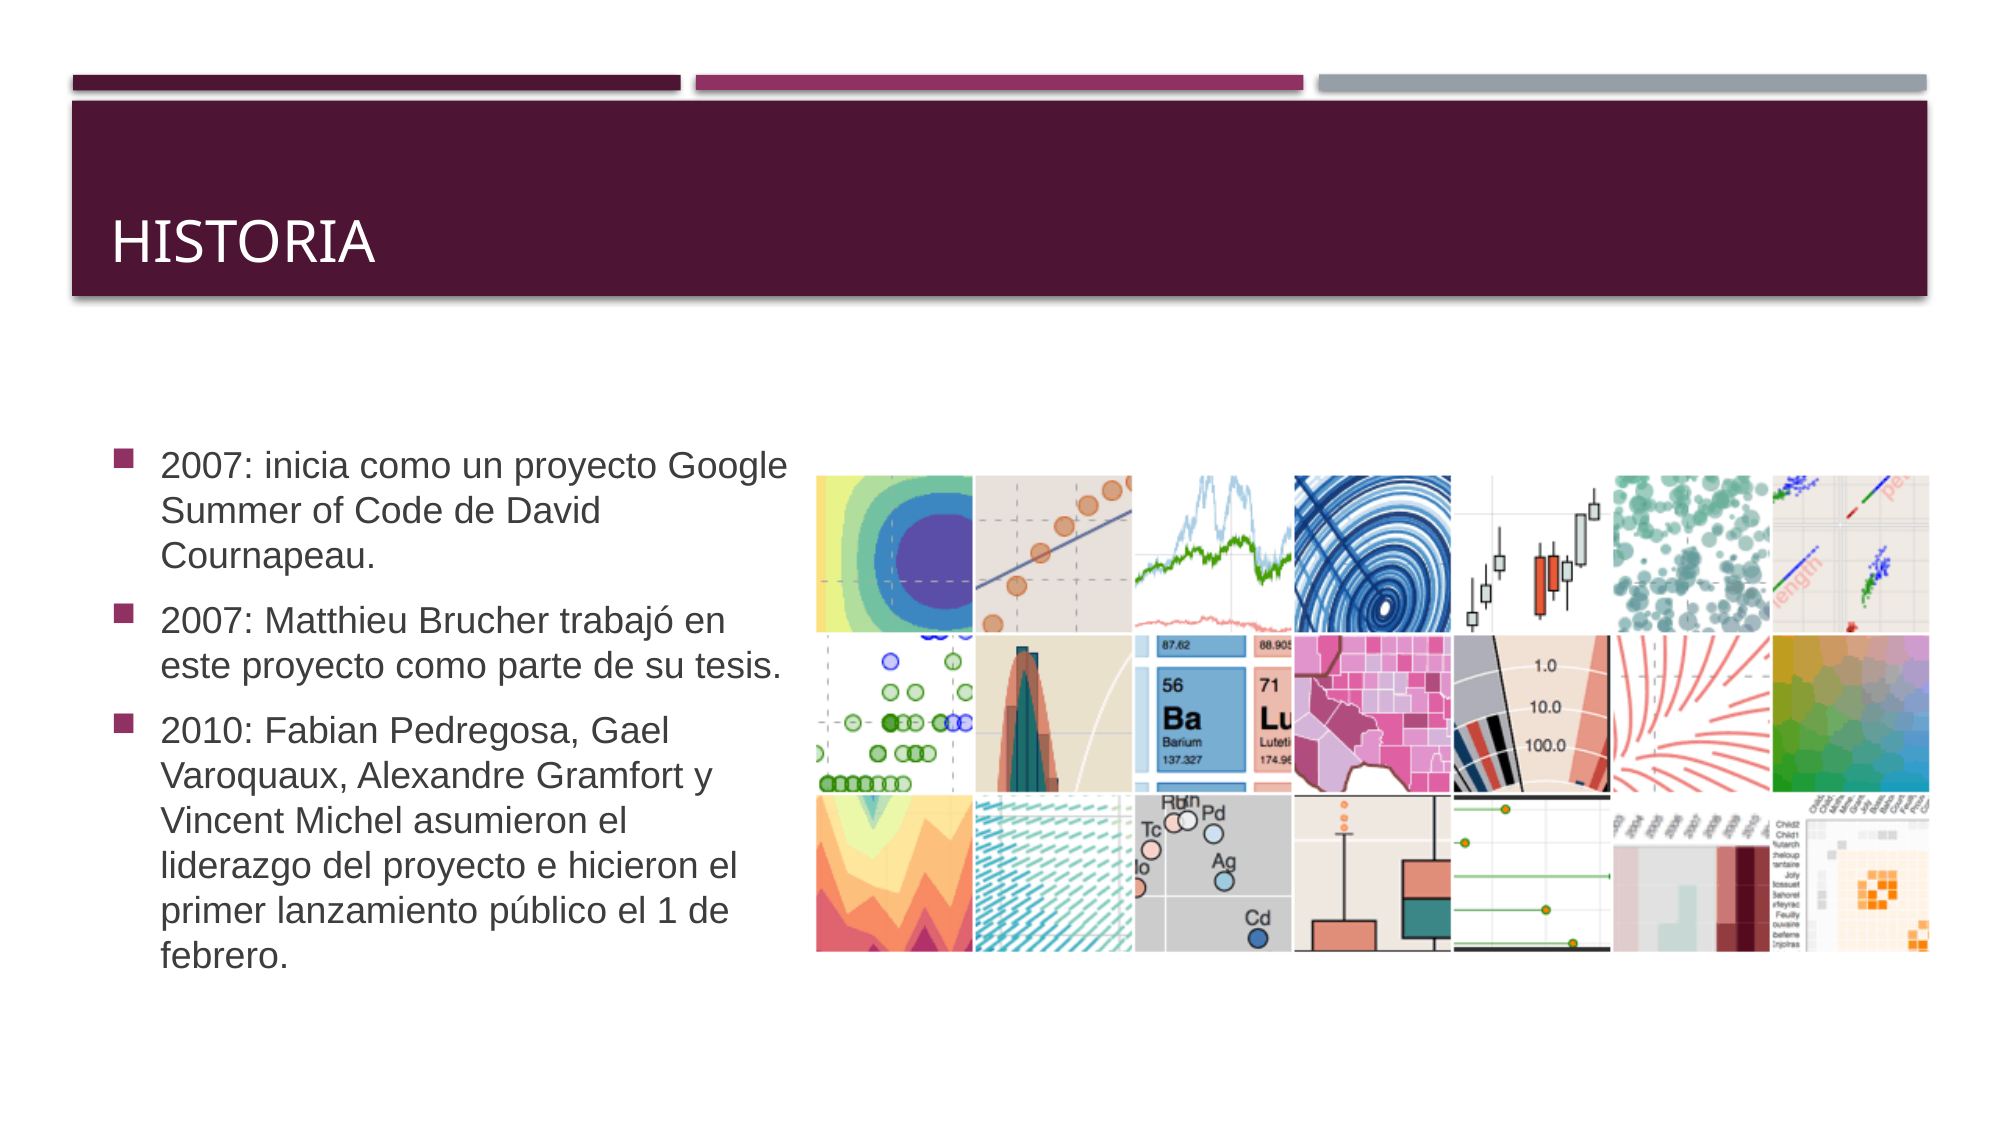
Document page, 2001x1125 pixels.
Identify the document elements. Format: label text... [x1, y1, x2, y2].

picture [803, 453, 1932, 963]
title Historia [95, 115, 1905, 282]
list 2007: inicia como un proyecto Google Summer of Code de David Cournapeau. 2007: Matthieu Brucher trabajó en este proyecto como parte de su tesis. 2010: Fabian Pedregosa, Gael Varoquaux, Alexandre Gramfort y Vincent Michel asumieron el liderazgo del proyecto e hicieron el primer lanzamiento público el 1 de febrero. [95, 357, 805, 1059]
